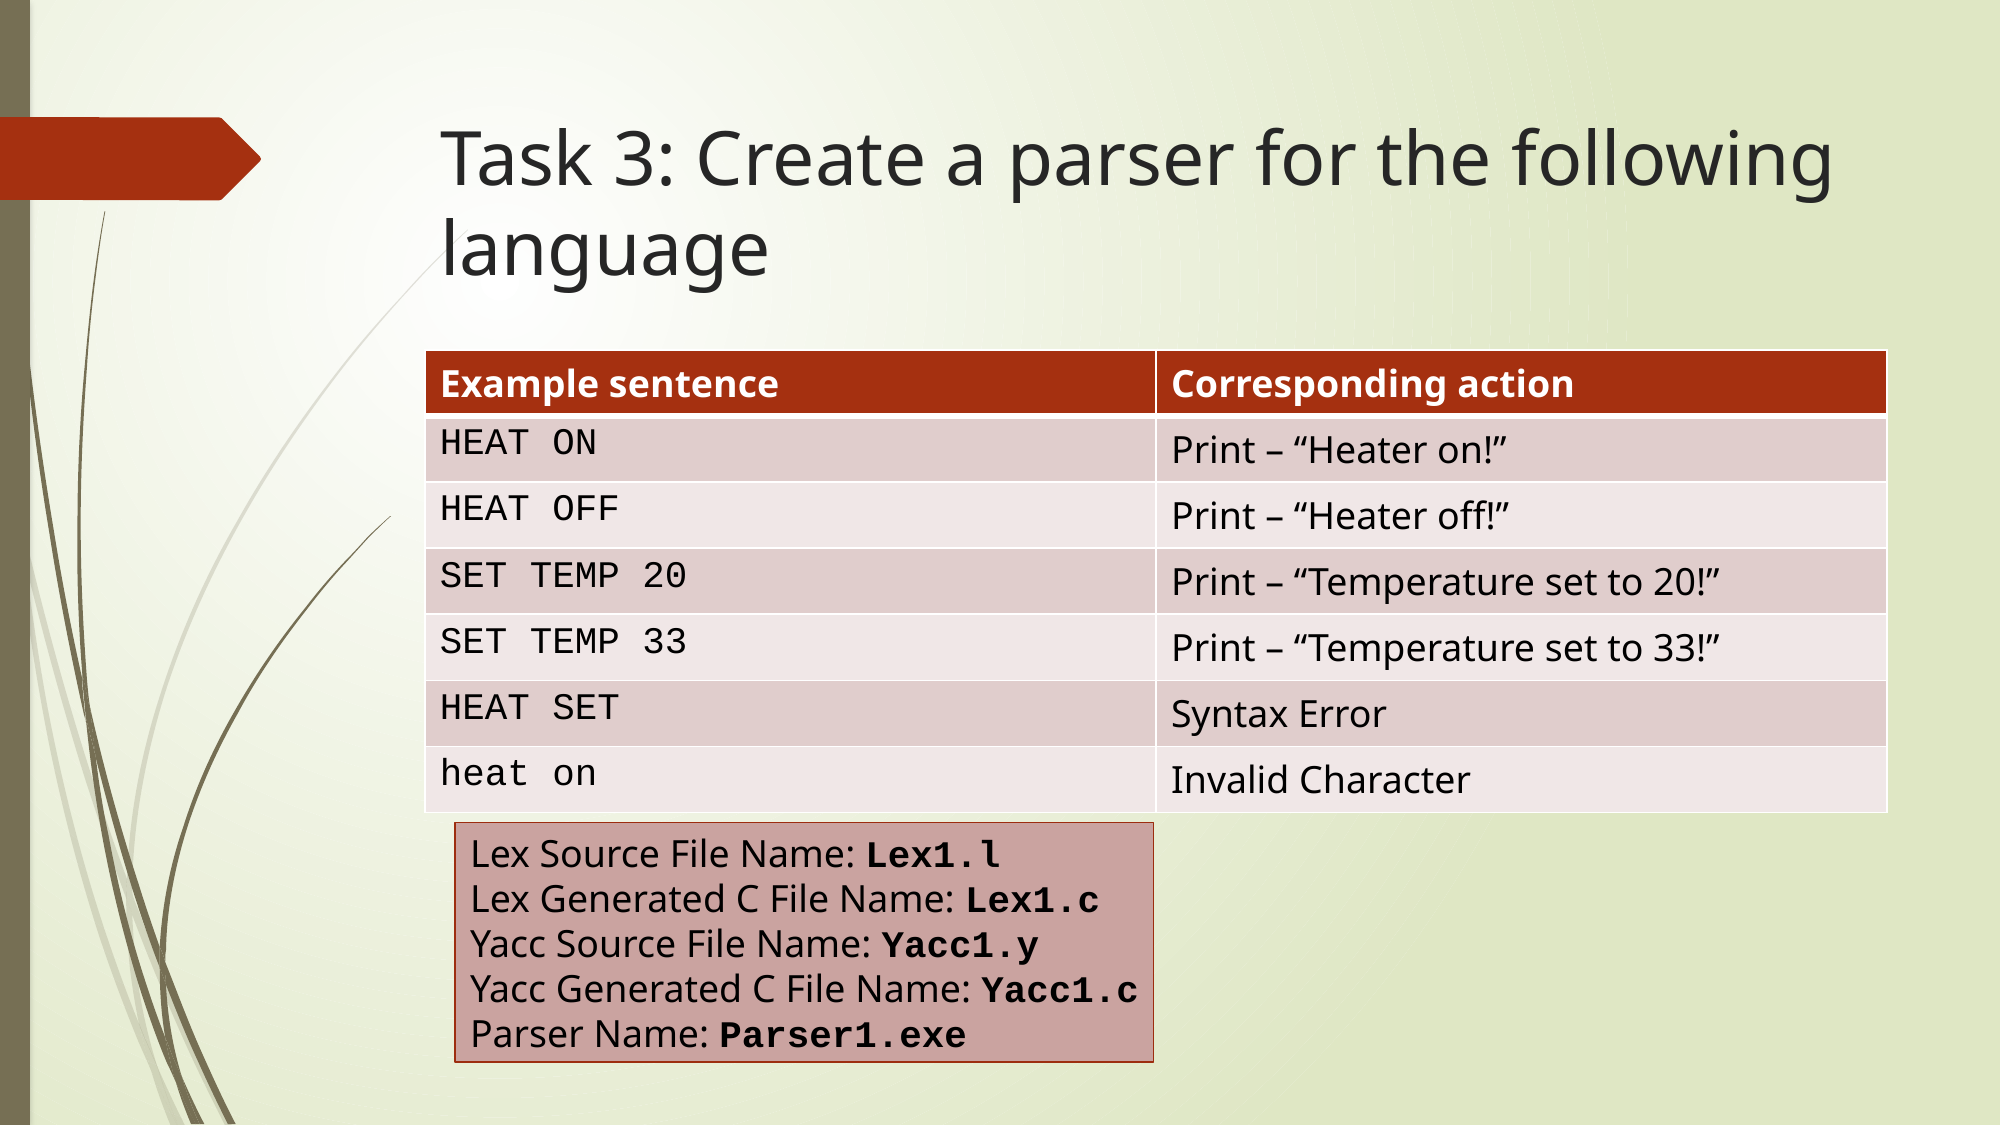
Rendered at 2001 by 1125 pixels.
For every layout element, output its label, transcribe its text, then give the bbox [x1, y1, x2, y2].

table_cell Print – “Temperature set to 20!” [1157, 549, 1886, 613]
table_header Example sentence [426, 351, 1155, 413]
table_cell HEAT OFF [426, 483, 1155, 547]
table_cell SET TEMP 33 [426, 615, 1155, 680]
title Task 3: Create a parser for the following language [425, 102, 1888, 313]
table_cell Syntax Error [1157, 681, 1886, 746]
table_cell heat on [426, 747, 1155, 812]
table_header Corresponding action [1157, 351, 1886, 413]
table_cell SET TEMP 20 [426, 549, 1155, 613]
table_cell HEAT ON [426, 419, 1155, 481]
table_cell Invalid Character [1157, 747, 1886, 812]
table_cell HEAT SET [426, 681, 1155, 746]
table_cell Print – “Heater off!” [1157, 483, 1886, 547]
text_box Lex Source File Name: Lex1.l Lex Generated C File Name: Lex1.c Yacc Source File Name: Yacc1.y Yacc Generated C File Name: Yacc1.c Parser Name: Parser1.exe [454, 822, 1154, 1063]
table_cell Print – “Heater on!” [1157, 419, 1886, 481]
table_cell Print – “Temperature set to 33!” [1157, 615, 1886, 680]
